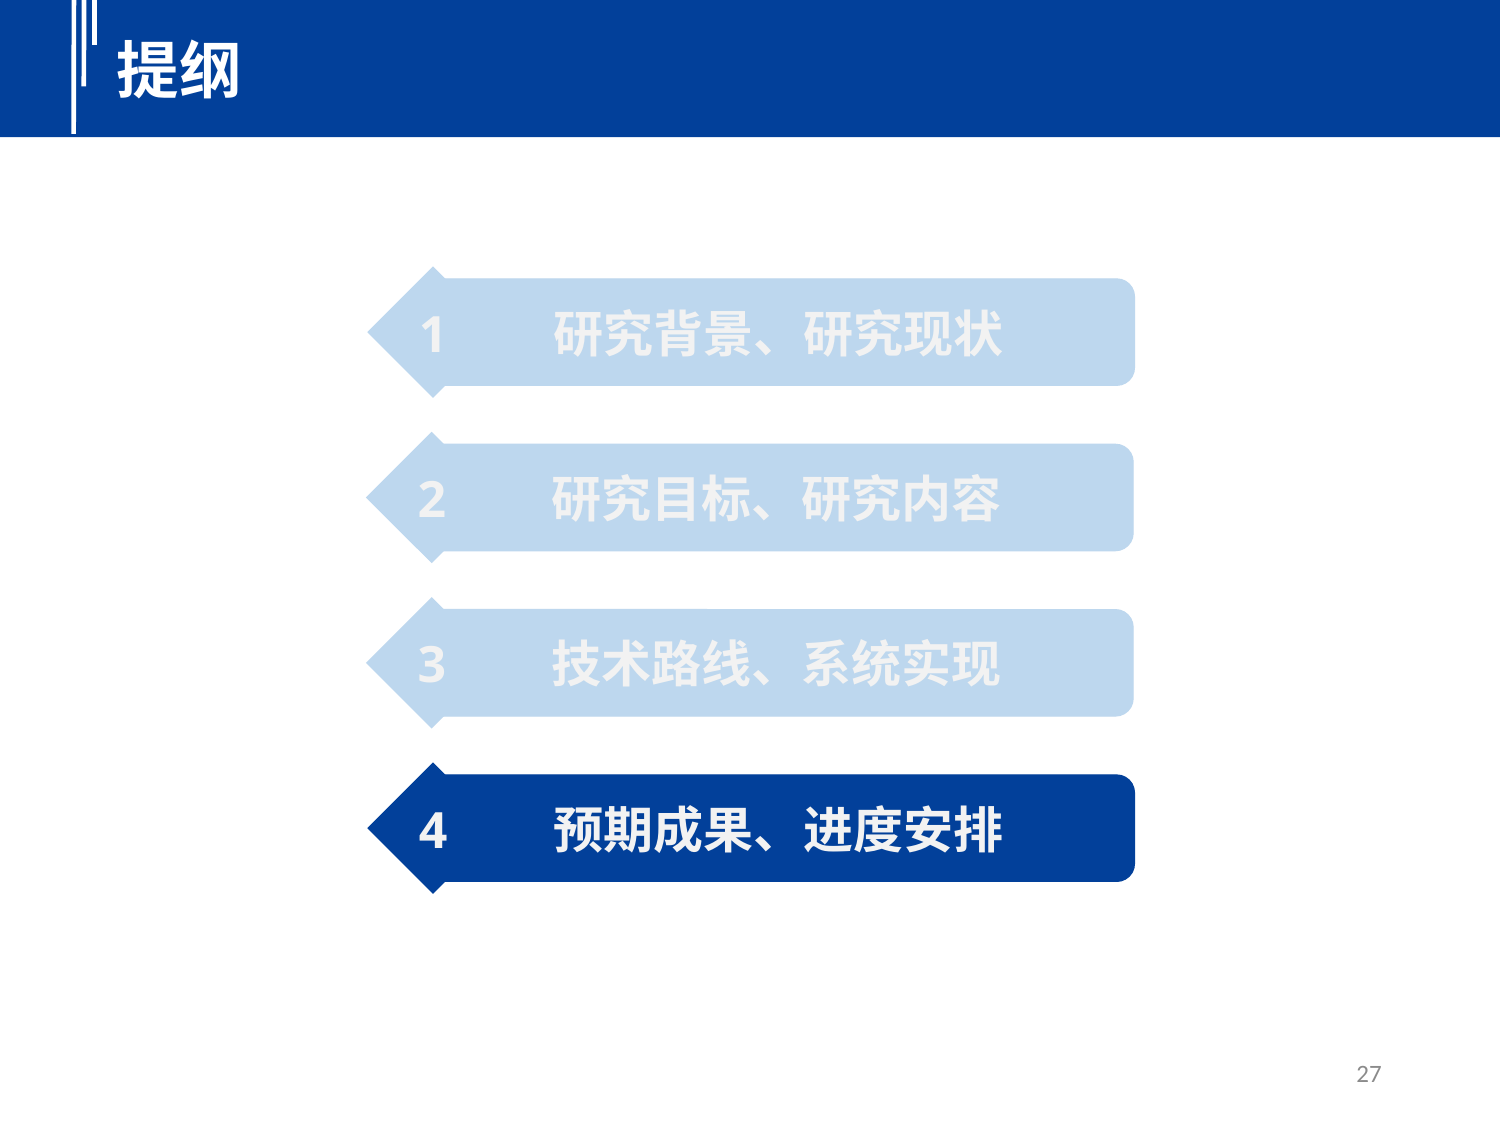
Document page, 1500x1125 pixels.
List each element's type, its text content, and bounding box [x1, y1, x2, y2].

text_box [0, 0, 1500, 138]
text_box 提纲 [102, 23, 1471, 114]
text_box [366, 432, 1134, 563]
slide_number 27 [1059, 1042, 1397, 1103]
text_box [366, 597, 1134, 728]
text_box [367, 267, 1135, 398]
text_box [367, 763, 1135, 894]
